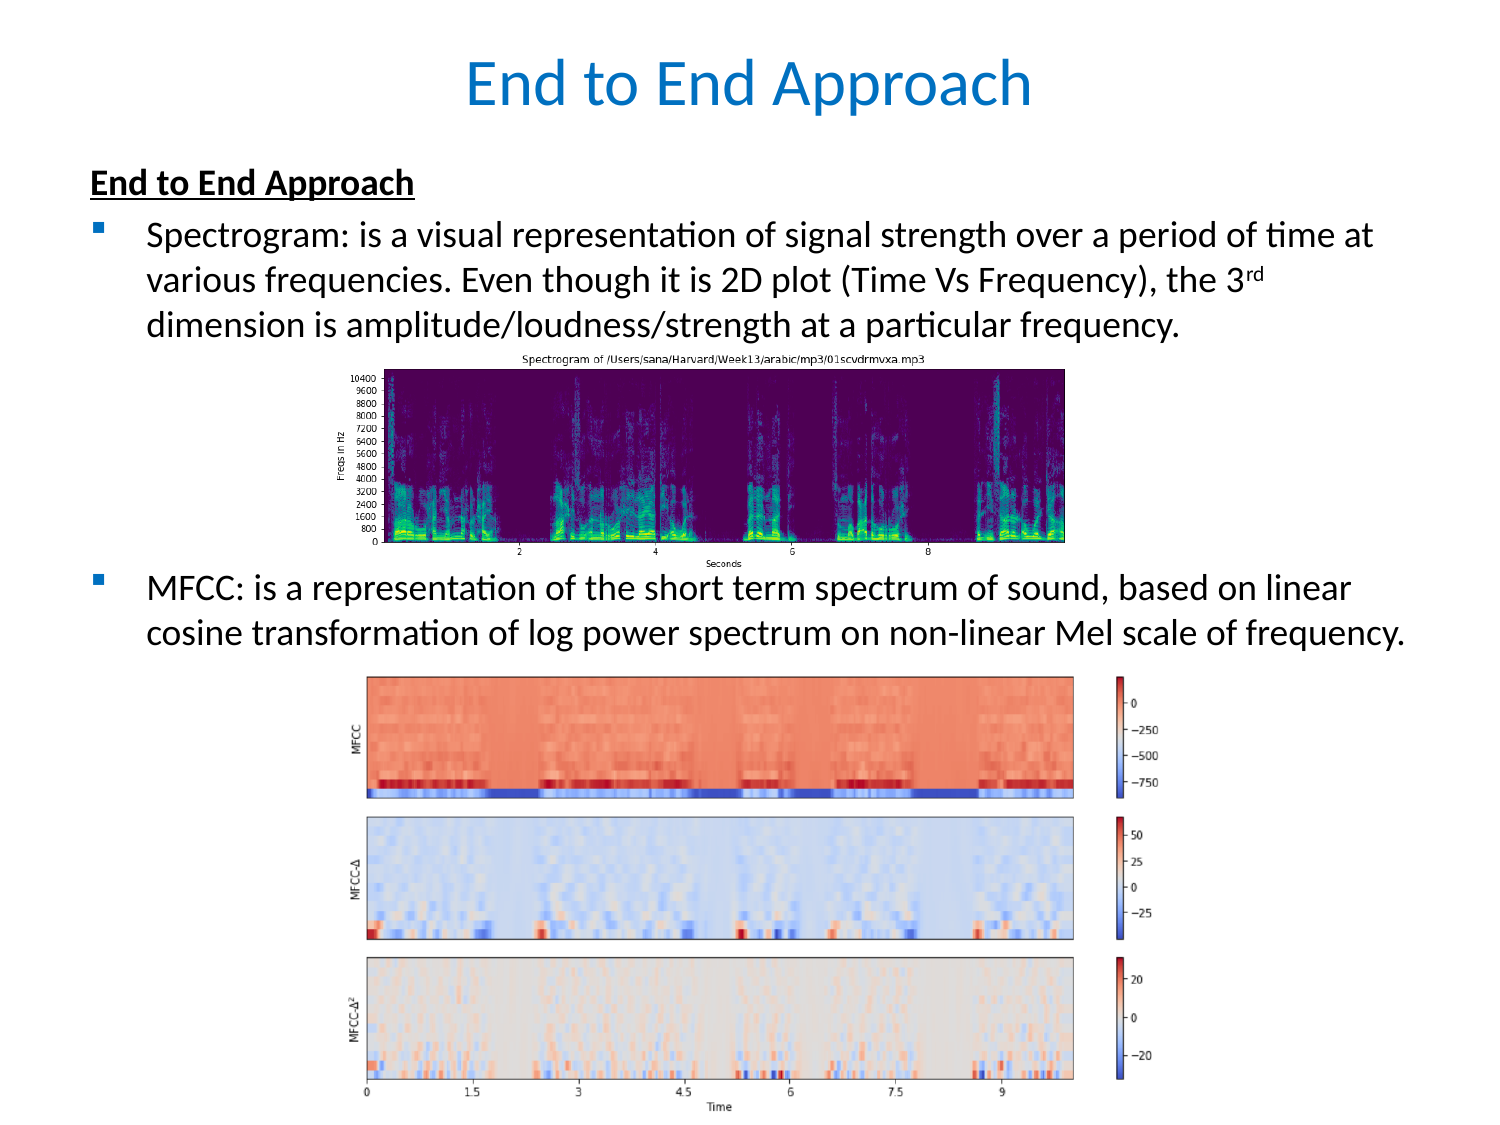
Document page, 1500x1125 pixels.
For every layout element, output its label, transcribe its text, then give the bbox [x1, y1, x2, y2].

picture [337, 668, 1163, 1115]
title End to End Approach [75, 19, 1425, 138]
picture [324, 349, 1081, 573]
list End to End Approach Spectrogram: is a visual representation of signal strength over a period of time at various frequencies. Even though it is 2D plot (Time Vs Frequency), the 3rd dimension is amplitude/loudness/strength at a particular frequency. MFCC: is a representation of the short term spectrum of sound, based on linear cosine transformation of log power spectrum on non-linear Mel scale of frequency. [75, 149, 1425, 1025]
